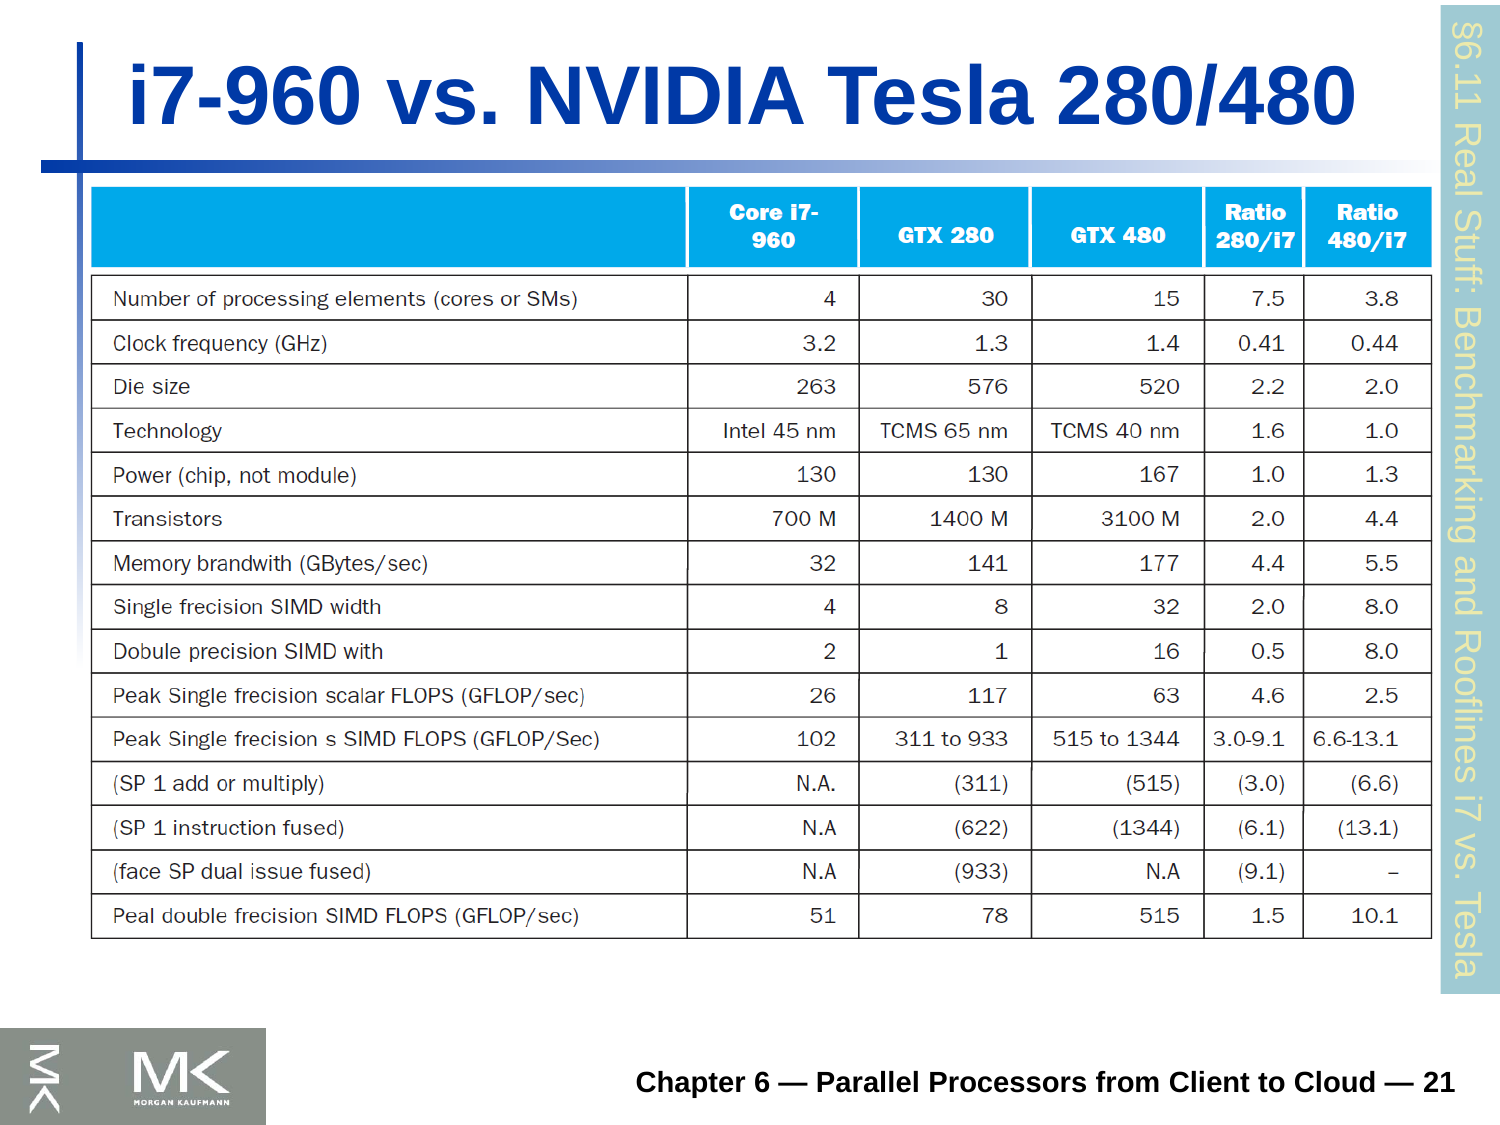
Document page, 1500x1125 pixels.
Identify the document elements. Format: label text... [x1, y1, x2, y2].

title i7-960 vs. NVIDIA Tesla 280/480 [112, 32, 1440, 149]
picture [88, 184, 1434, 941]
text_box §6.11 Real Stuff: Benchmarking and Rooflines i7 vs. Tesla [1440, 5, 1500, 994]
footer Chapter 6 — Parallel Processors from Client to Cloud — 21 [277, 1046, 1471, 1106]
picture [0, 1028, 266, 1125]
